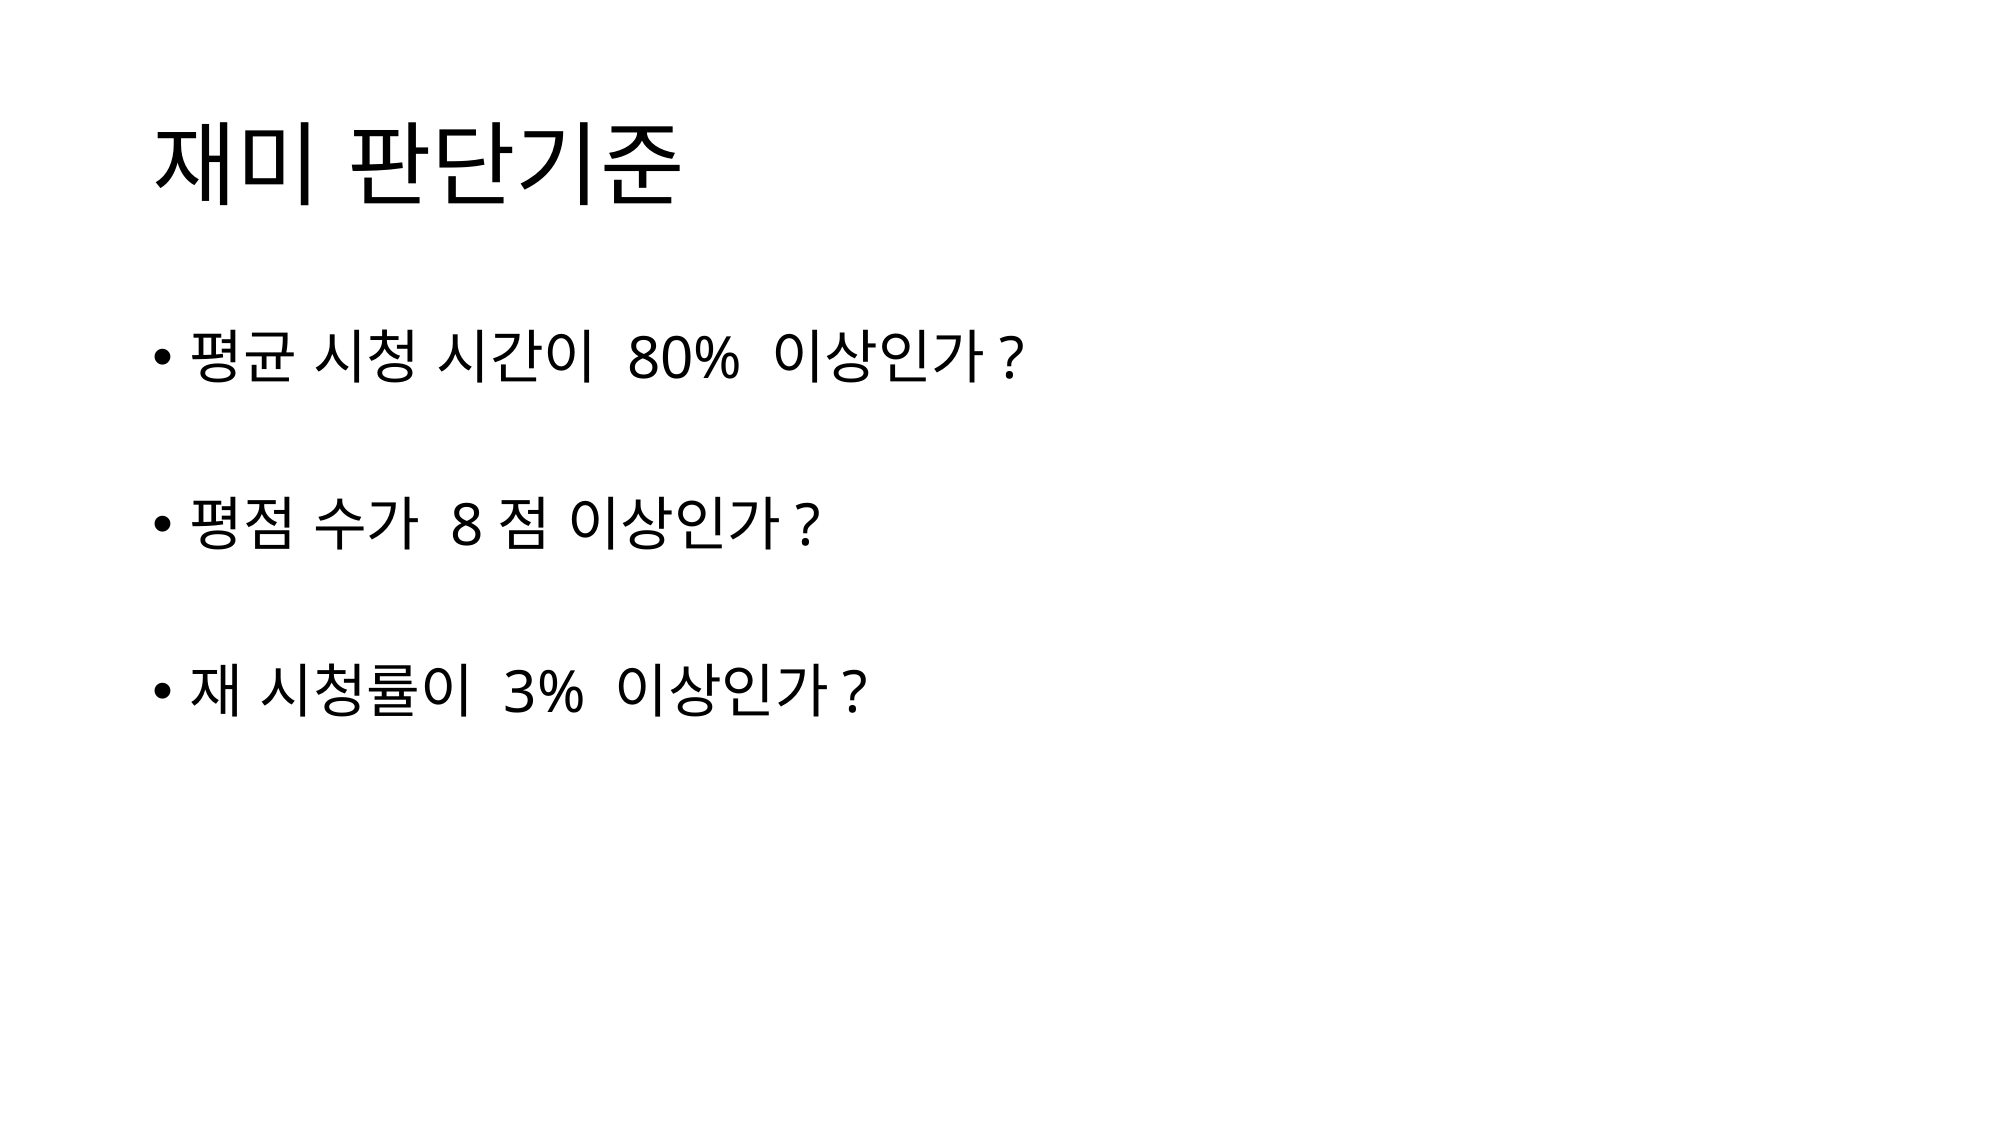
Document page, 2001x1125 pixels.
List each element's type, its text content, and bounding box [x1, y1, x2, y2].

title 재미 판단기준 [137, 59, 1863, 278]
list 평균 시청 시간이 80% 이상인가? 평점 수가 8점 이상인가? 재 시청률이 3% 이상인가? [137, 320, 1863, 969]
